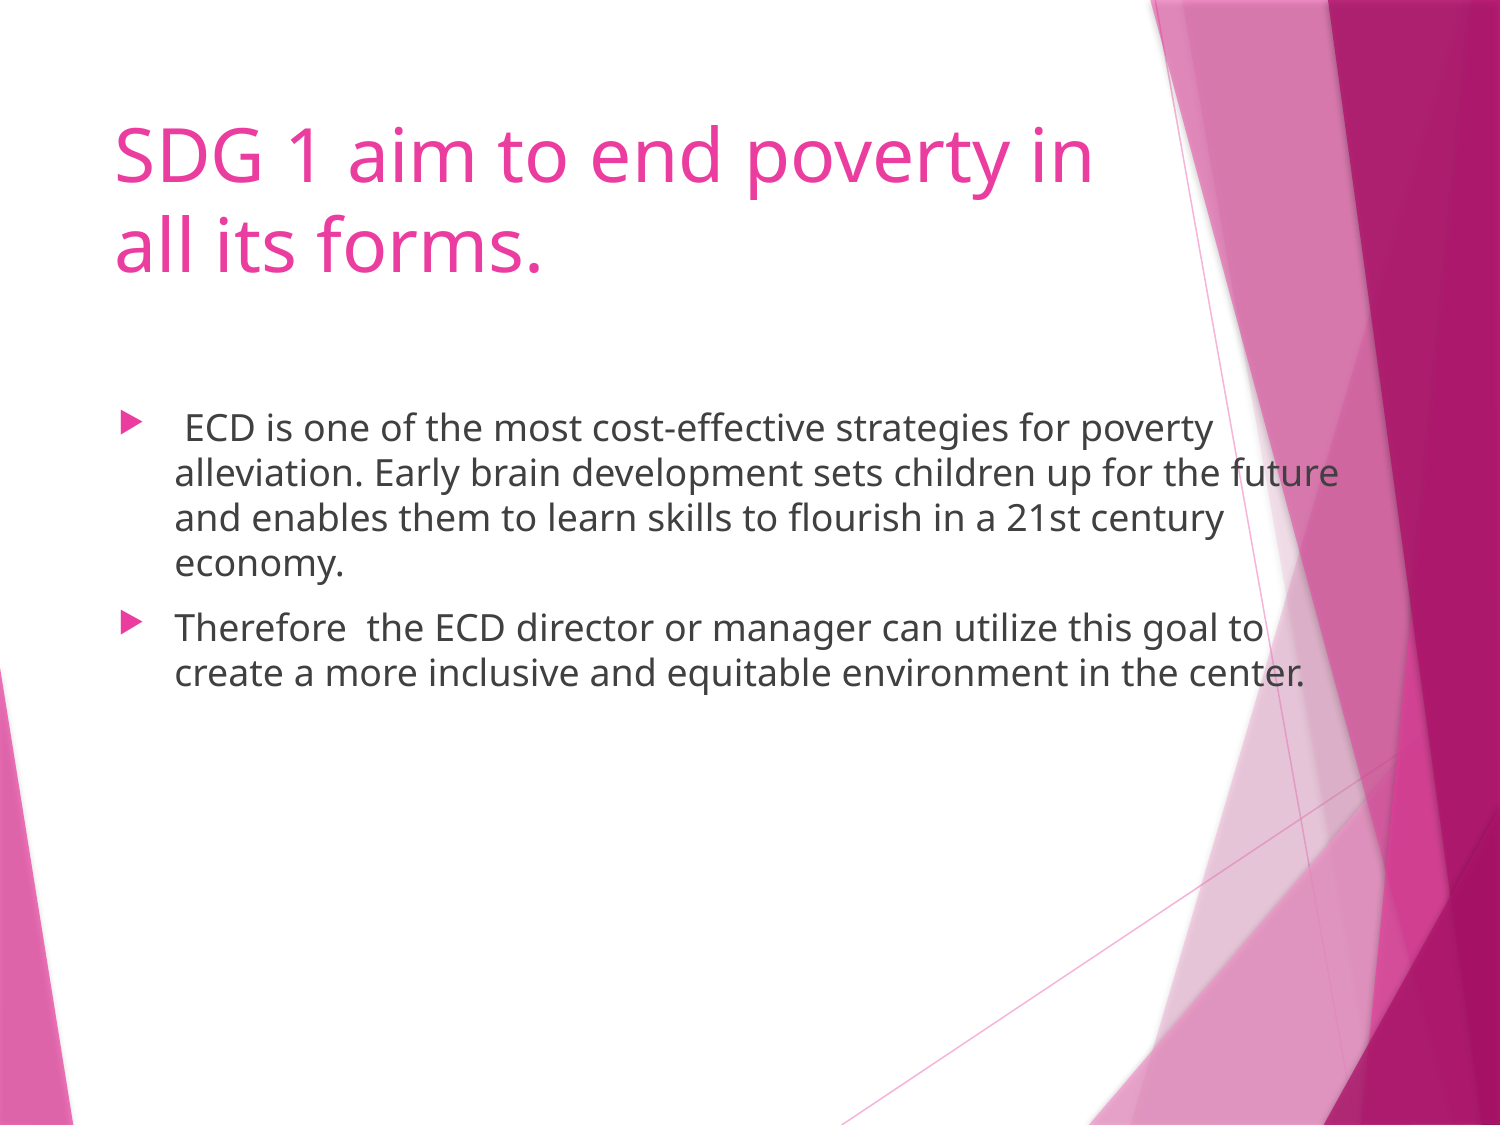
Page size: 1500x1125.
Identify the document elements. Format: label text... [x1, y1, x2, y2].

title SDG 1 aim to end poverty in all its forms. [99, 99, 1142, 317]
list ECD is one of the most cost-effective strategies for poverty alleviation. Early brain development sets children up for the future and enables them to learn skills to flourish in a 21st century economy. Therefore the ECD director or manager can utilize this goal to create a more inclusive and equitable environment in the center. [103, 330, 1397, 1044]
